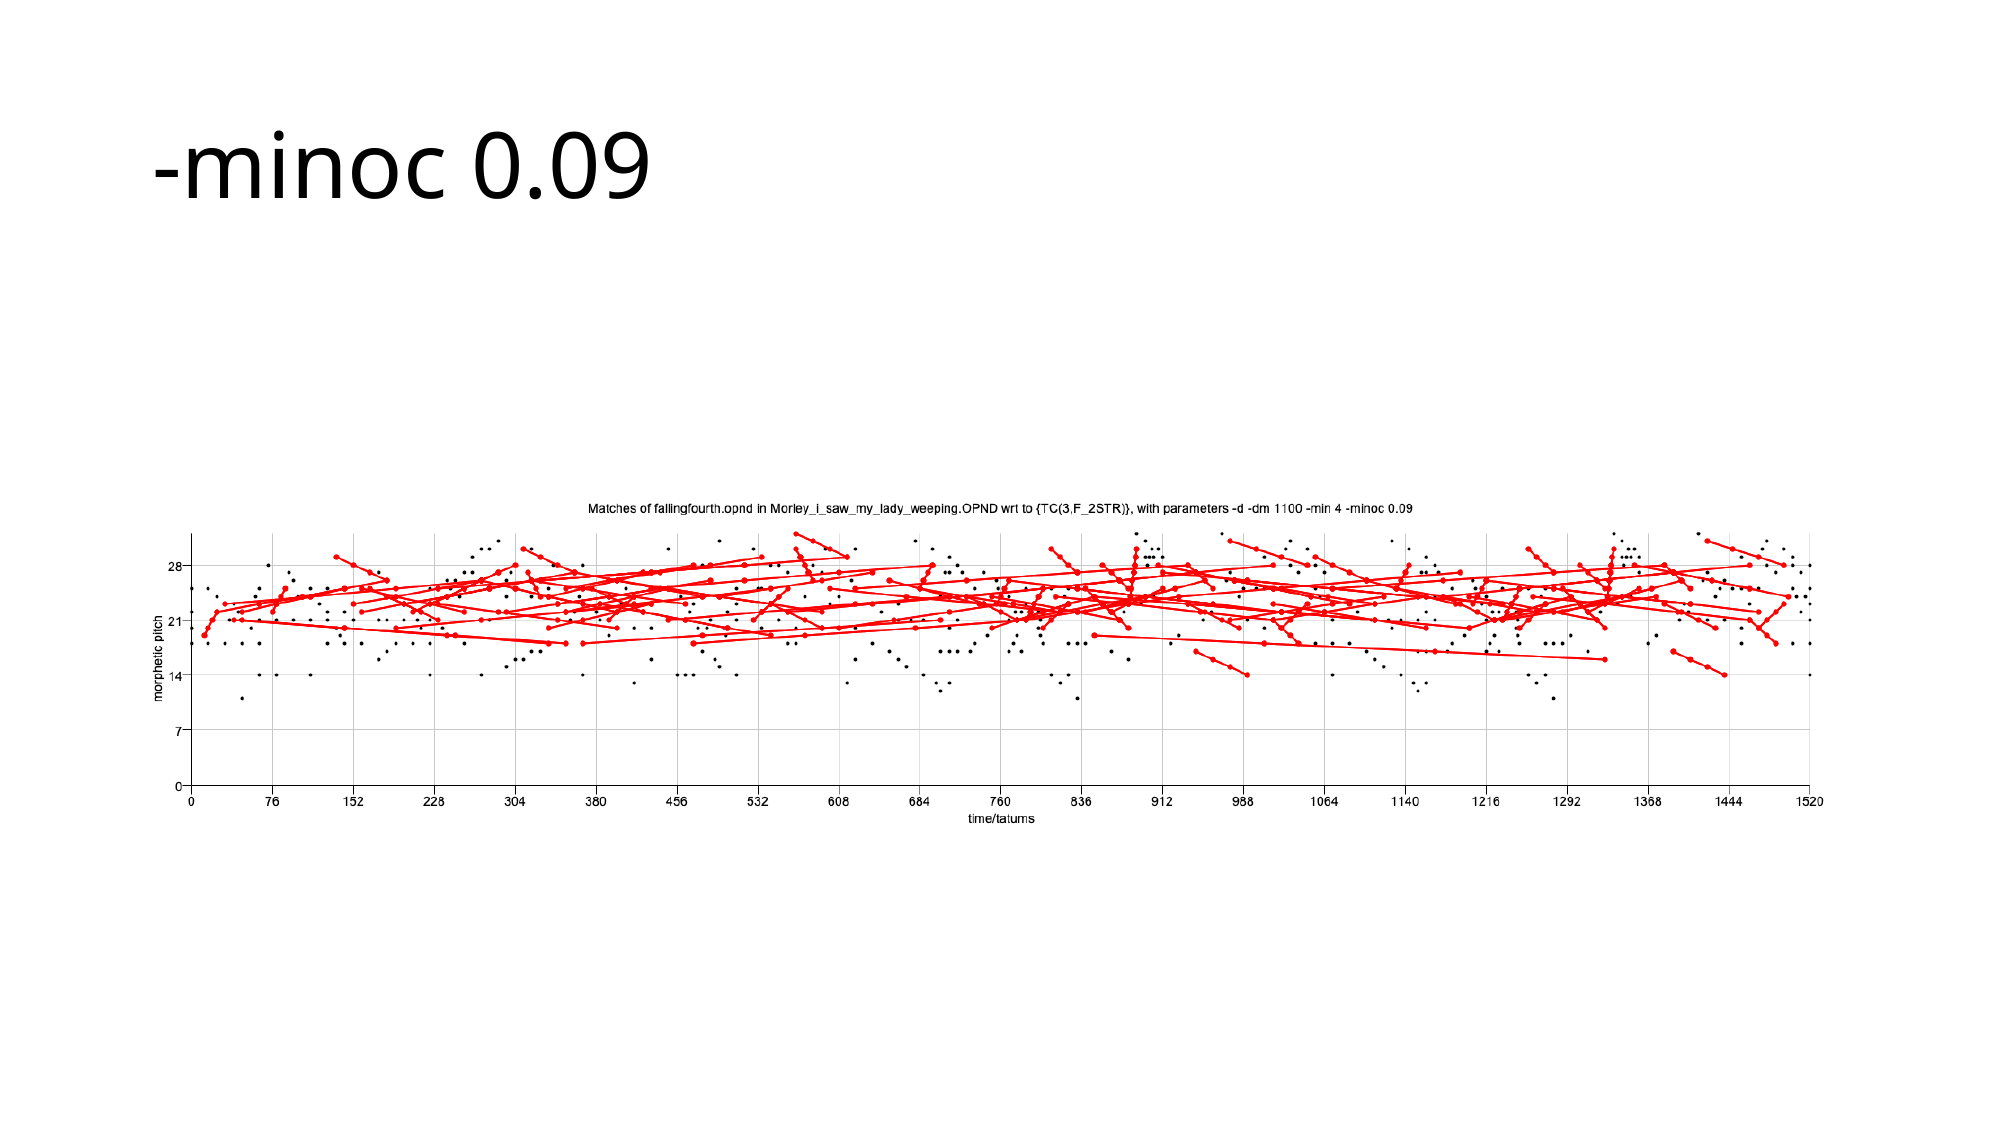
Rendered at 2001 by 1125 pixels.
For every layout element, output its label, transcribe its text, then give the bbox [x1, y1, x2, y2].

title -minoc 0.09 [137, 59, 1863, 278]
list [136, 478, 1863, 834]
